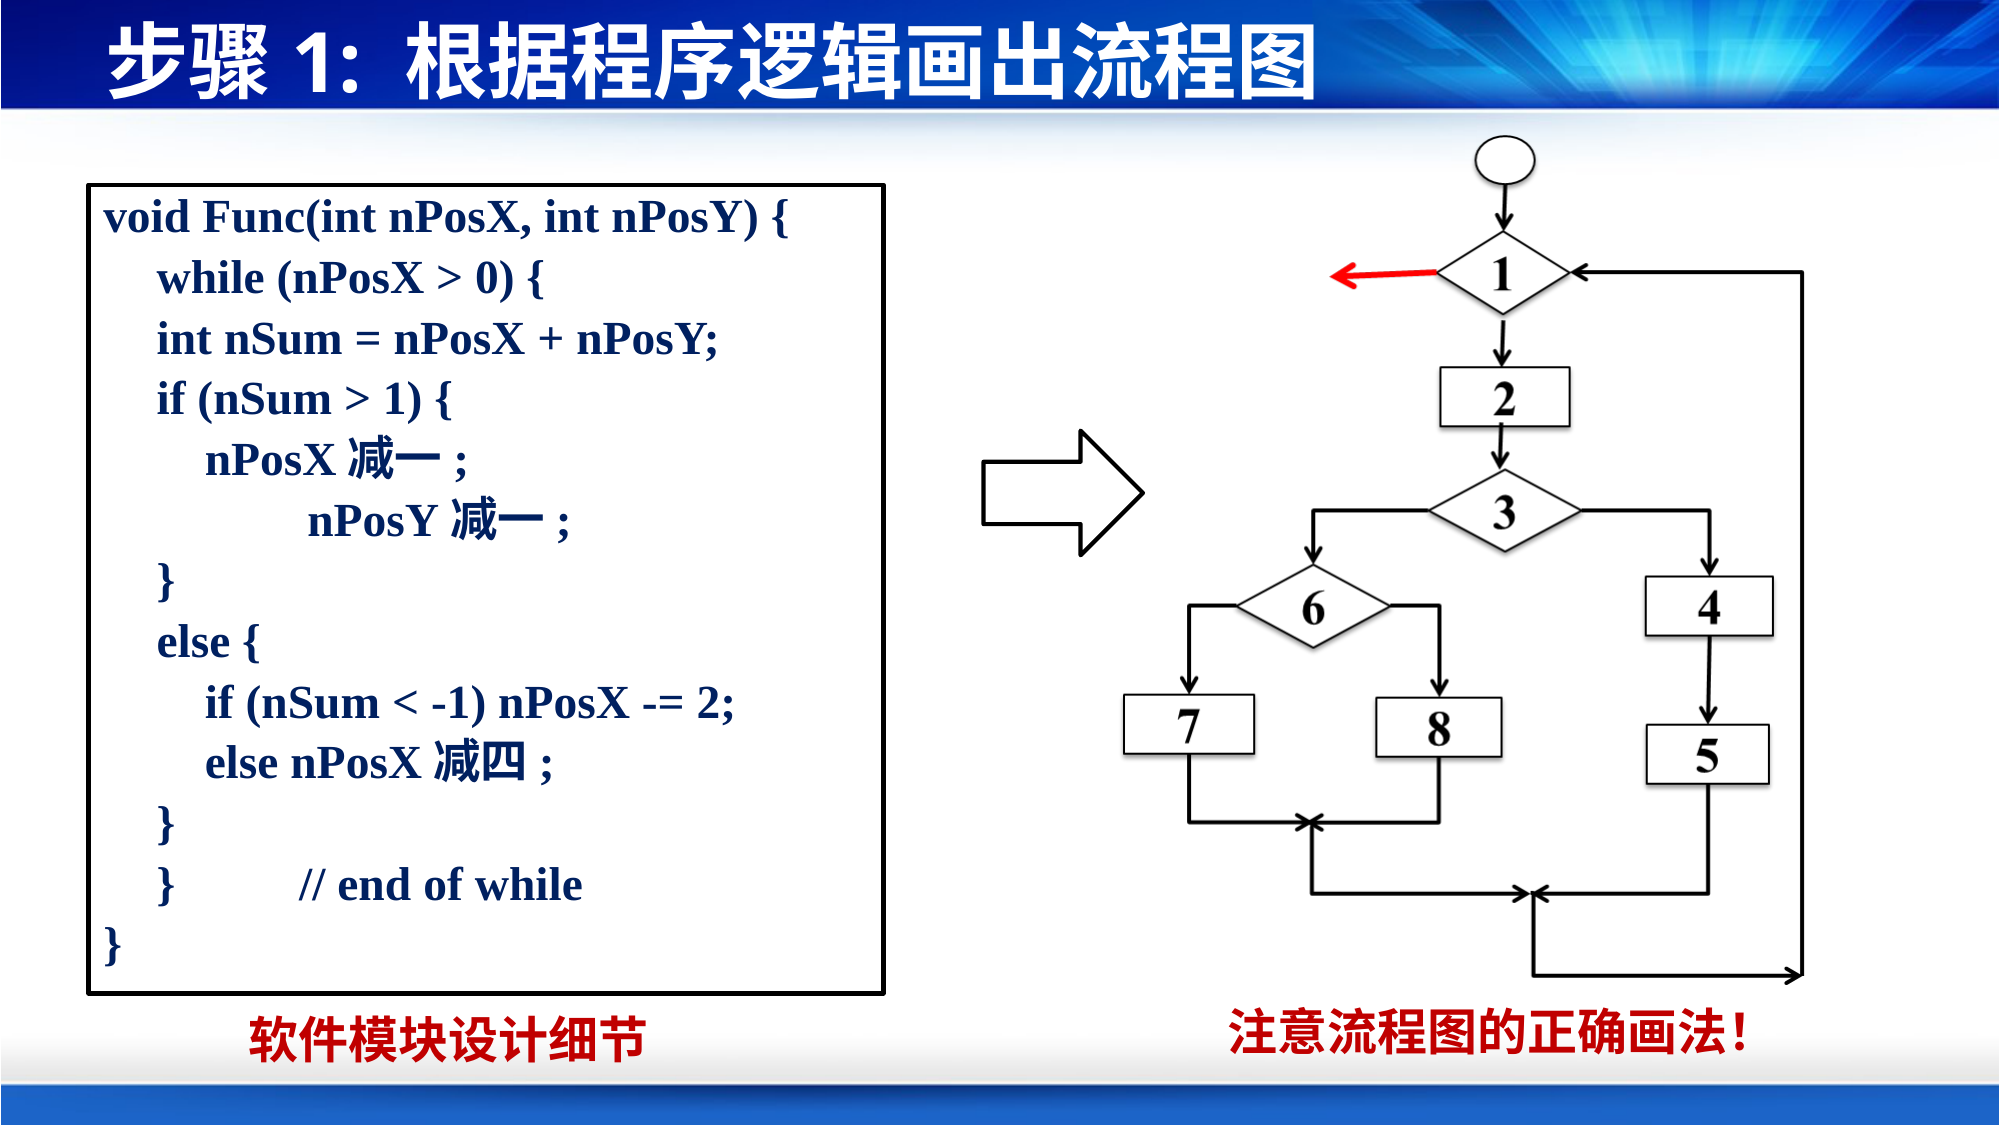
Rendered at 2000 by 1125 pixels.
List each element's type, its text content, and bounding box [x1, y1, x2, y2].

picture [1, 0, 1999, 1125]
list void Func(int nPosX, int nPosY) { while (nPosX > 0) { int nSum = nPosX + nPosY; if (nSum > 1) { nPosX减一; nPosY减一; } else { if (nSum < -1) nPosX -= 2; else nPosX减四; } } // end of while } [86, 183, 886, 996]
text_box [981, 428, 1110, 558]
title 步骤1: 根据程序逻辑画出流程图 [90, 1, 1880, 118]
text_box 软件模块设计细节 [233, 1000, 664, 1076]
text_box 注意流程图的正确画法！ [1142, 993, 1863, 1069]
